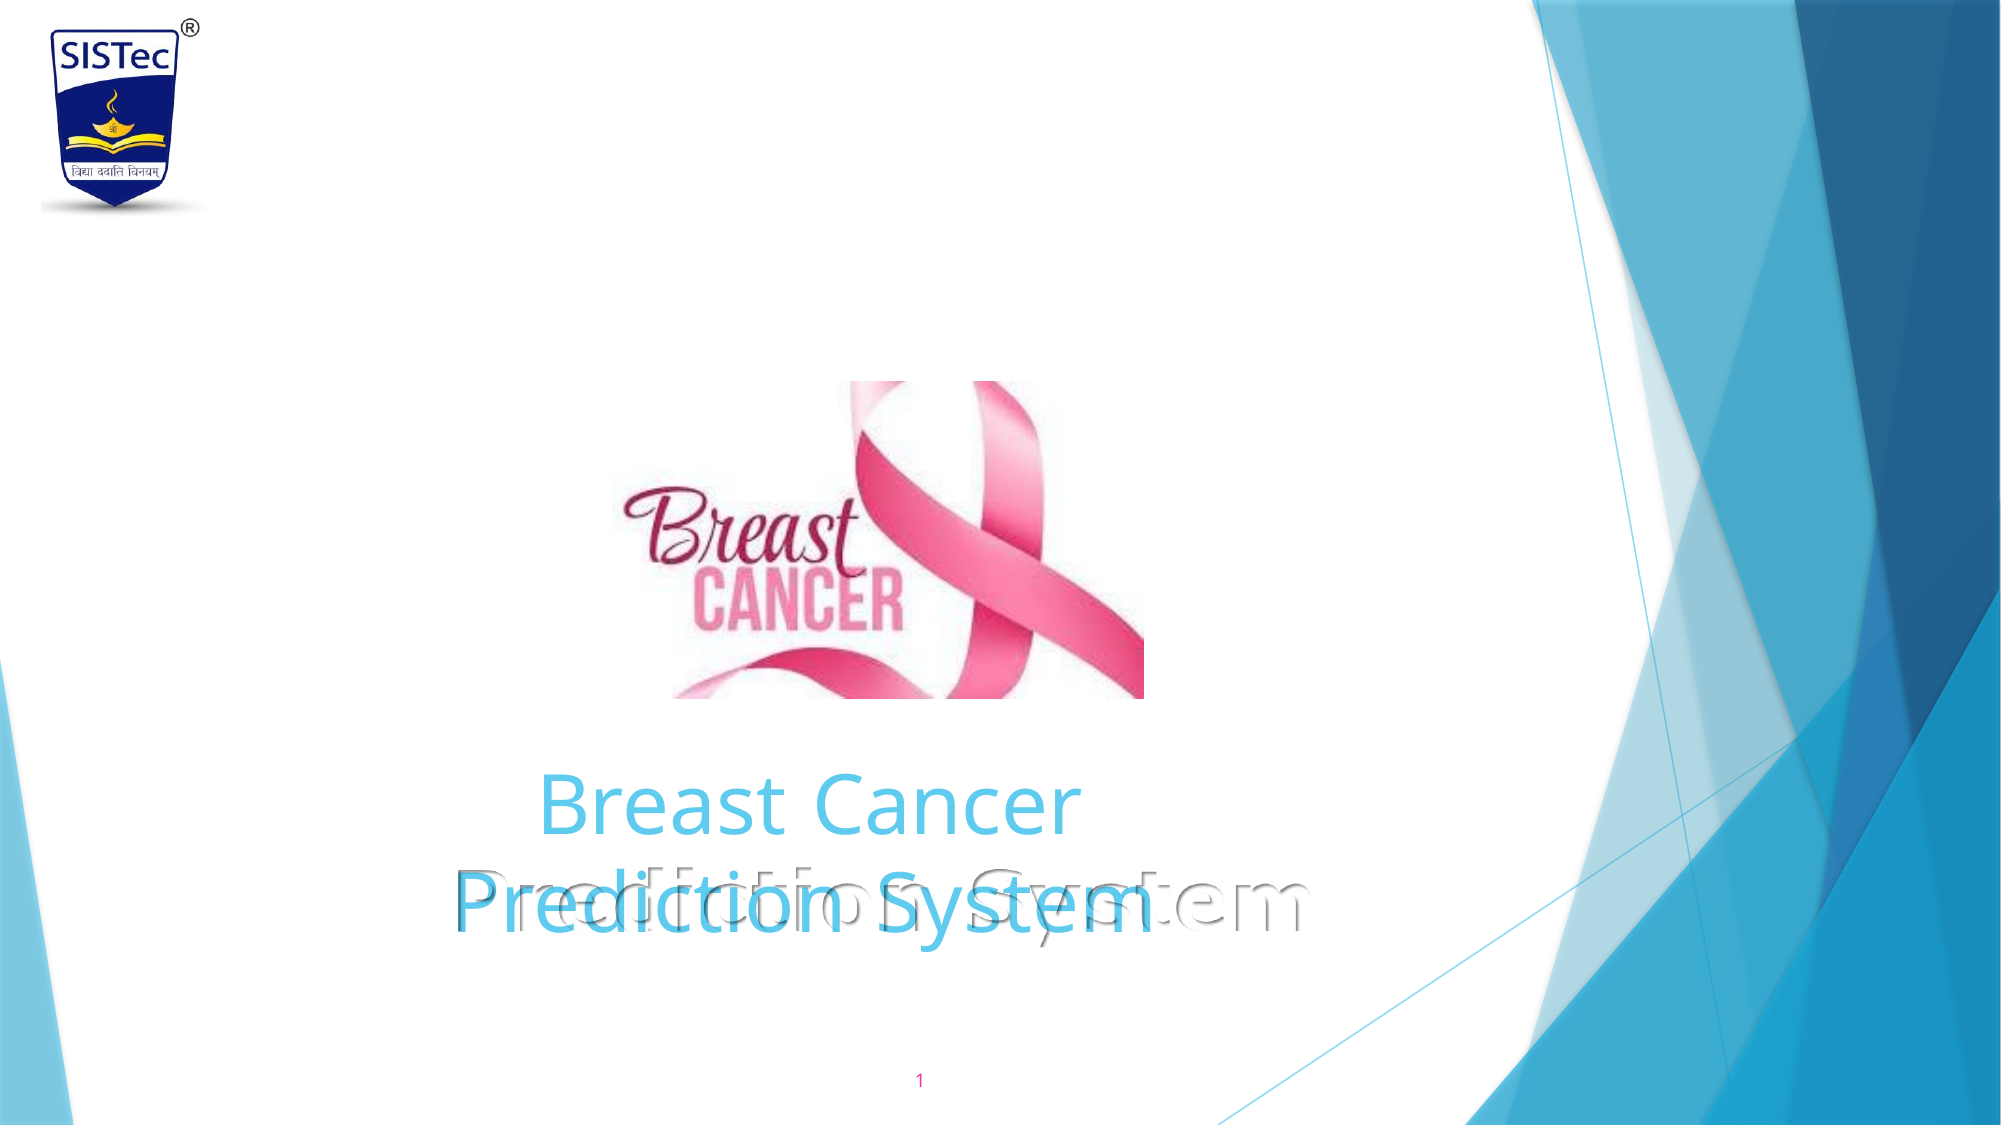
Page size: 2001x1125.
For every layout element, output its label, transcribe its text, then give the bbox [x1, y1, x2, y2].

text_box 1 [912, 1068, 927, 1092]
picture [399, 821, 1369, 999]
title Breast Cancer Prediction System [448, 746, 1318, 821]
picture [610, 380, 1145, 699]
picture [19, 0, 218, 230]
